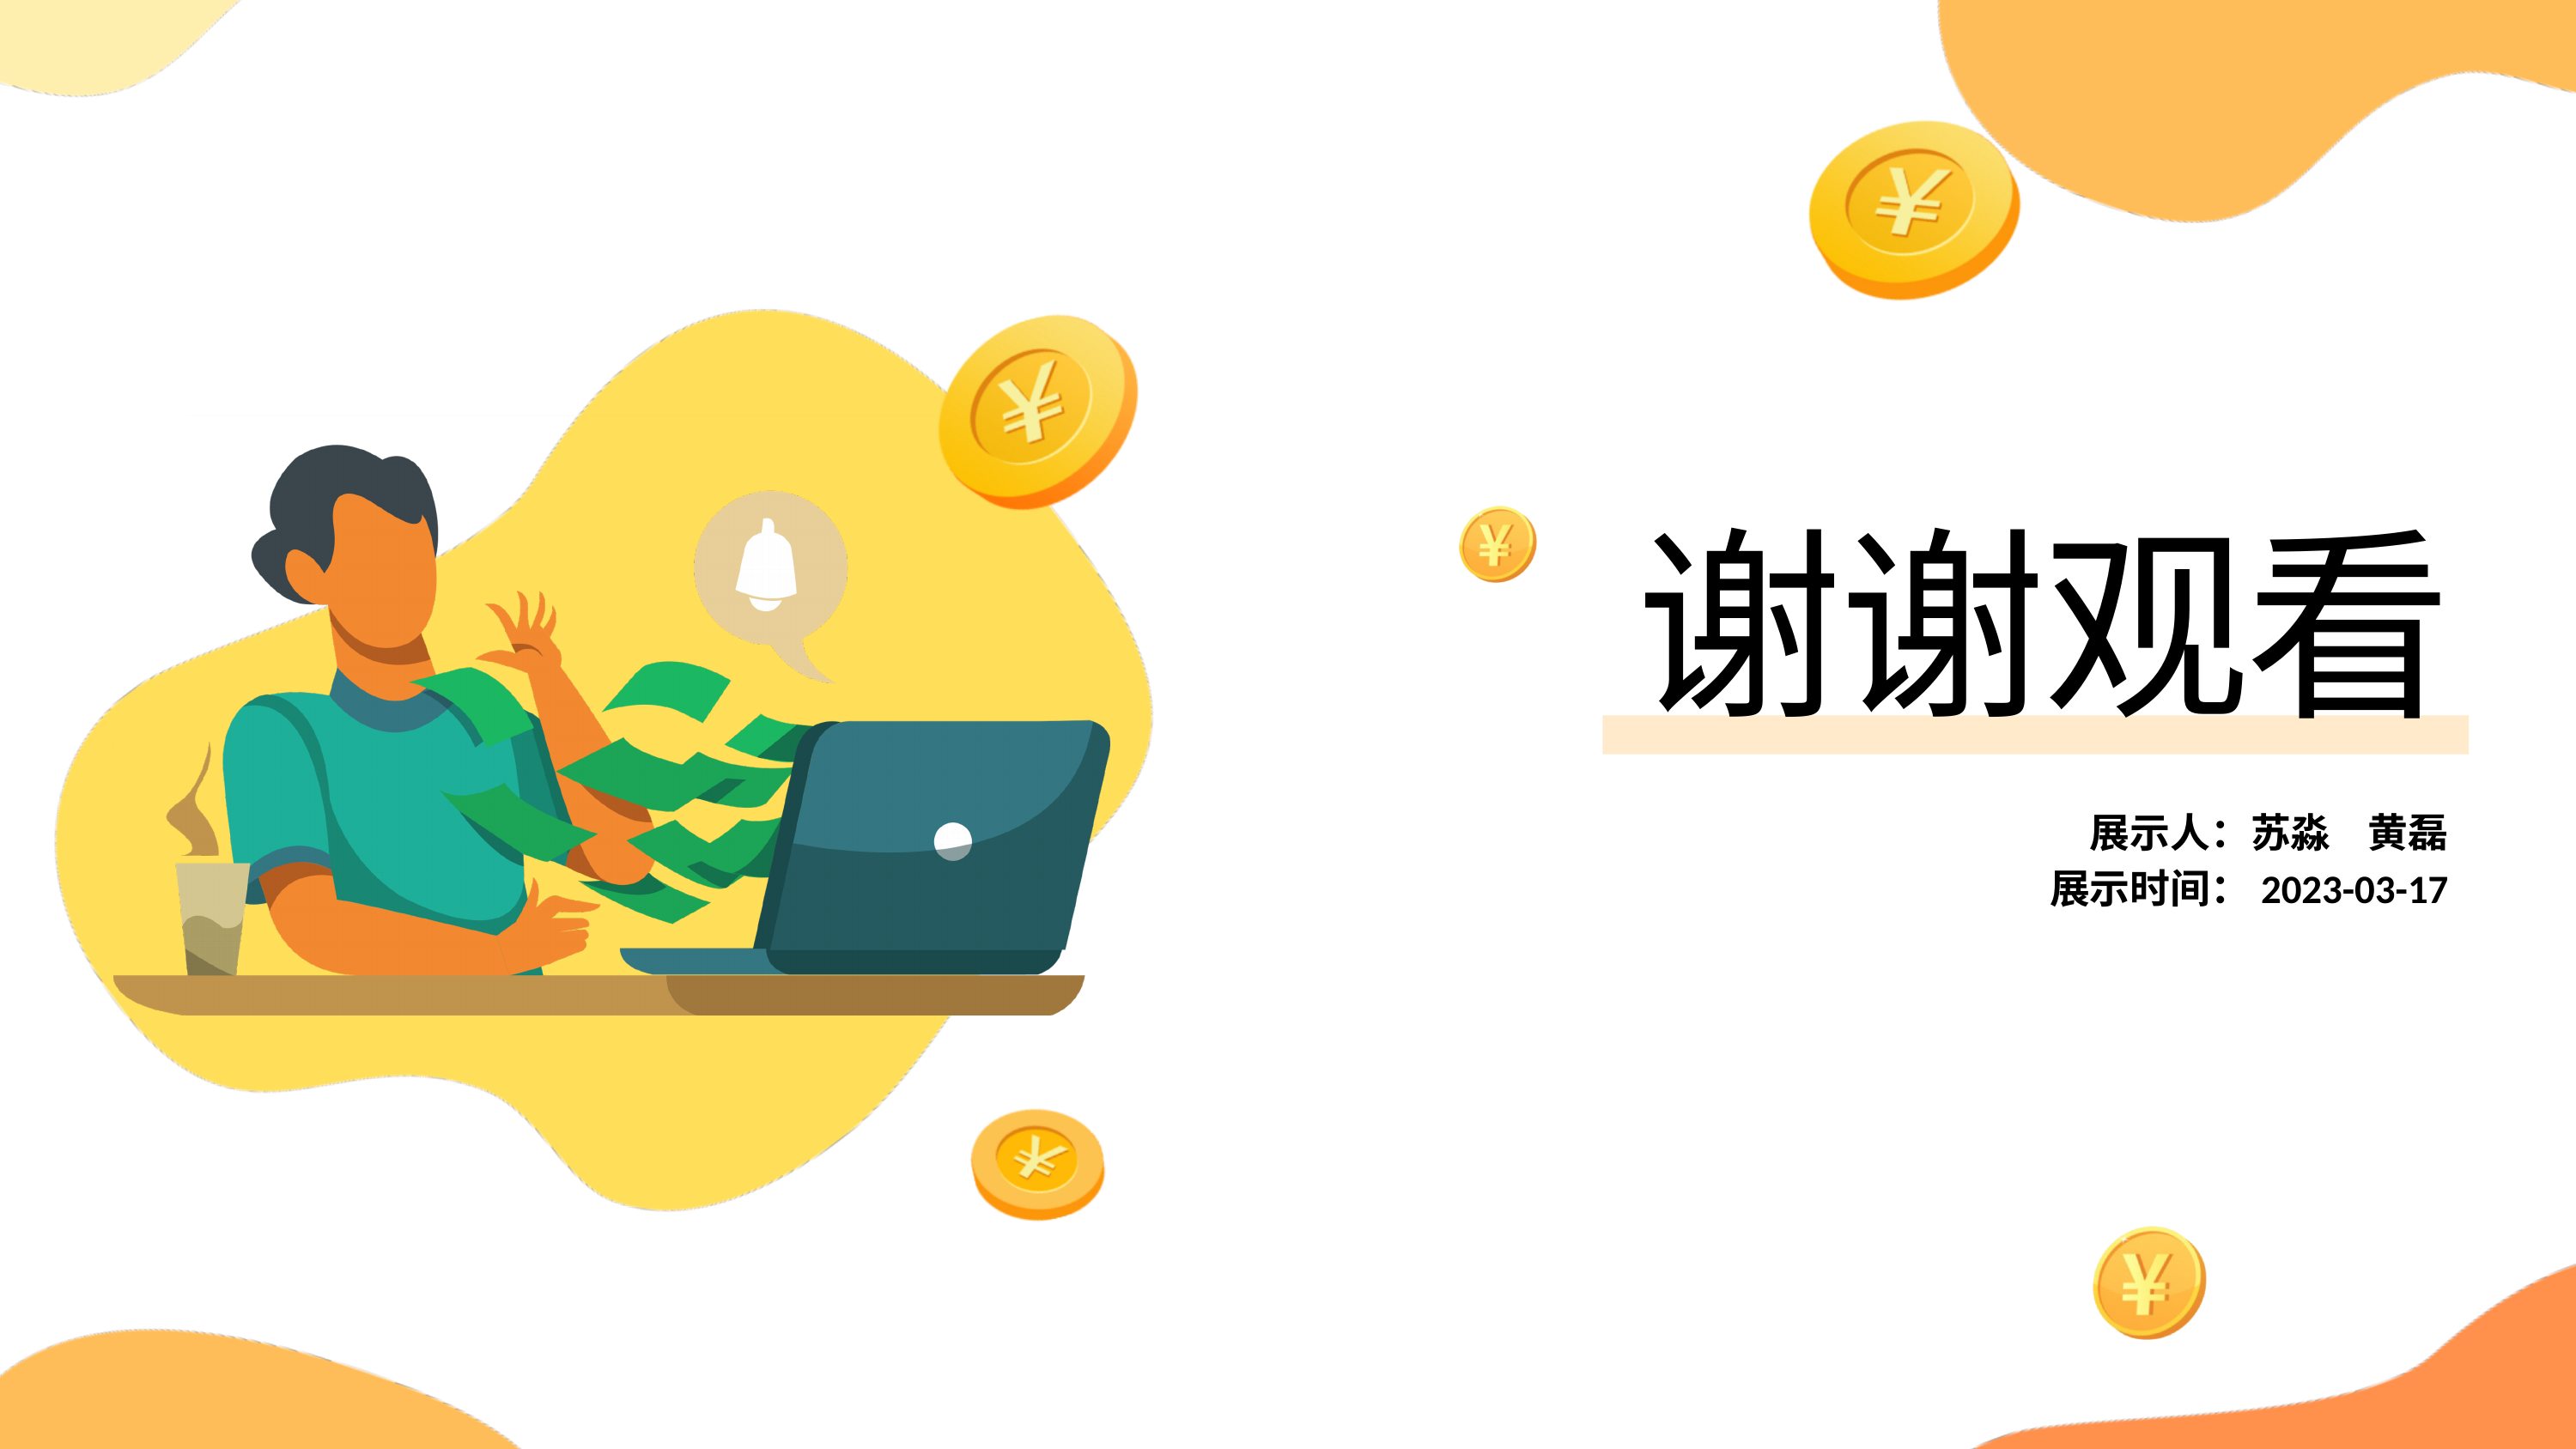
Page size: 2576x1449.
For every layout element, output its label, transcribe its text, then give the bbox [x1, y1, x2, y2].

picture [0, 0, 2576, 1449]
picture [0, 0, 685, 258]
text_box 谢谢观看 [2123, 476, 2452, 713]
picture [1917, 1165, 2576, 1449]
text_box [2123, 715, 2470, 755]
text_box 展示人：苏淼 黄磊 展示时间：2023-03-17 [2123, 798, 2449, 912]
